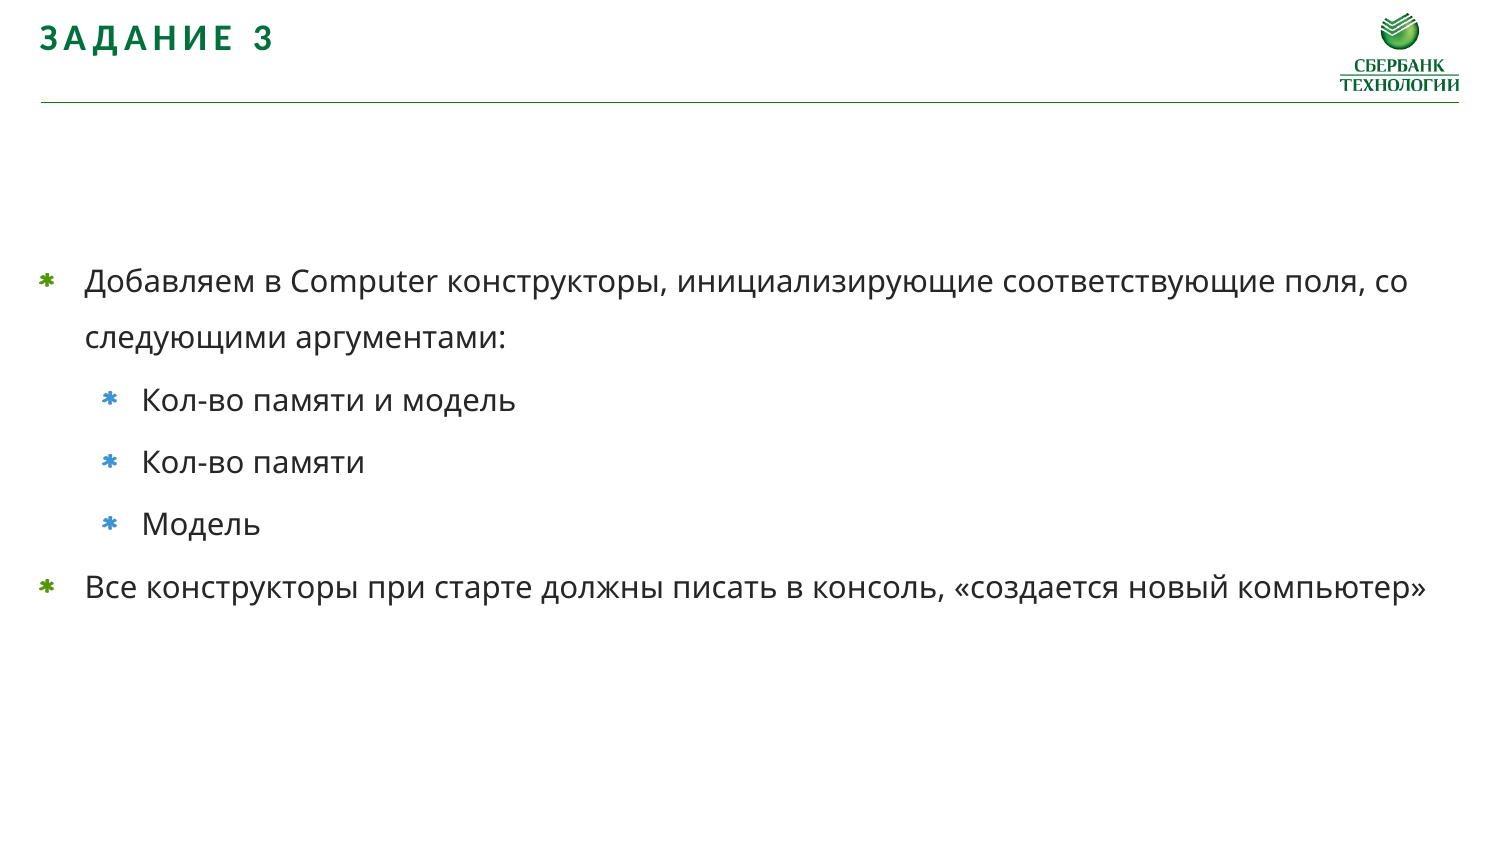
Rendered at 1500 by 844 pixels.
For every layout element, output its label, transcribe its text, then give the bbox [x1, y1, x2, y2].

list Задание 3 [39, 12, 1116, 103]
picture [102, 454, 117, 468]
picture [1340, 13, 1459, 91]
picture [102, 516, 117, 530]
picture [102, 391, 117, 405]
picture [39, 579, 54, 593]
text_box Добавляем в Computer конструкторы, инициализирующие соответствующие поля, со следующими аргументами: Кол-во памяти и модель Кол-во памяти Модель Все конструкторы при старте должны писать в консоль, «создается новый компьютер» [32, 234, 1468, 612]
picture [39, 273, 54, 287]
